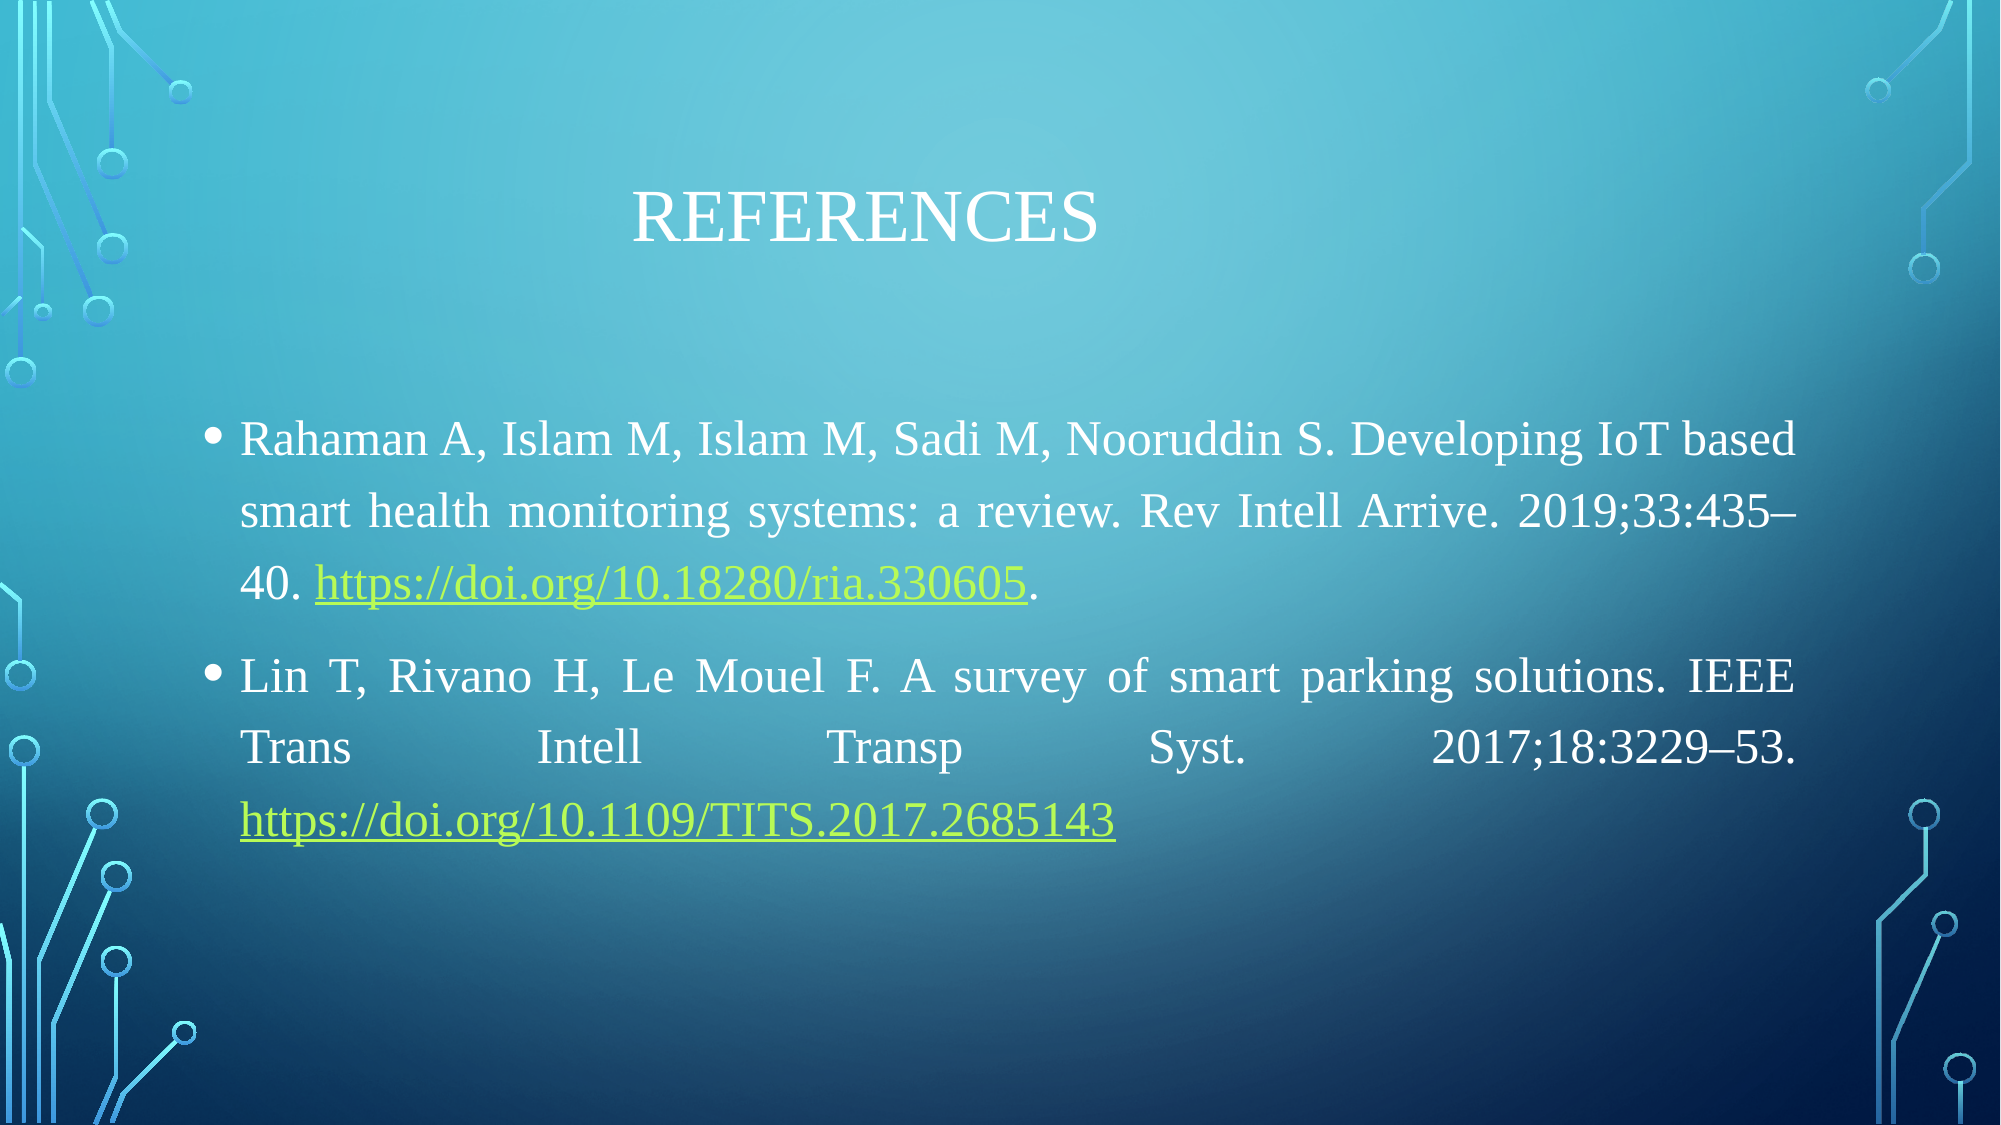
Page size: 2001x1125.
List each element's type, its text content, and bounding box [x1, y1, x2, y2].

list Rahaman A, Islam M, Islam M, Sadi M, Nooruddin S. Developing IoT based smart health monitoring systems: a review. Rev Intell Arrive. 2019;33:435–40. https://doi.org/10.18280/ria.330605. Lin T, Rivano H, Le Mouel F. A survey of smart parking solutions. IEEE Trans Intell Transp Syst. 2017;18:3229–53. https://doi.org/10.1109/TITS.2017.2685143 [187, 385, 1813, 873]
title References [187, 124, 1813, 311]
